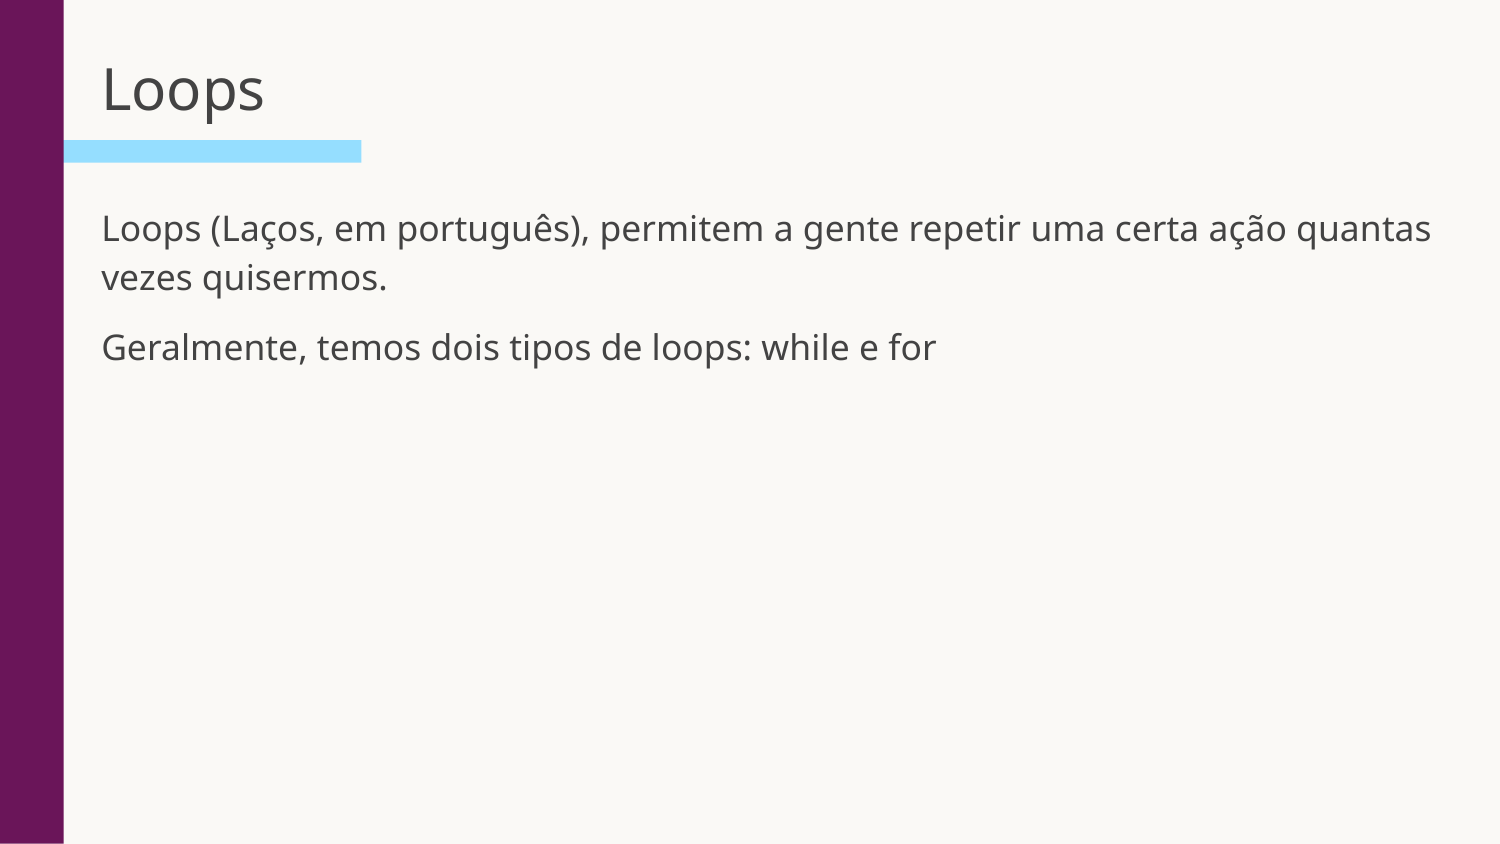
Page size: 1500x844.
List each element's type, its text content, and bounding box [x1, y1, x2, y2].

list Loops (Laços, em português), permitem a gente repetir uma certa ação quantas vezes quisermos. Geralmente, temos dois tipos de loops: while e for [86, 184, 1484, 746]
title Loops [86, 37, 1484, 184]
